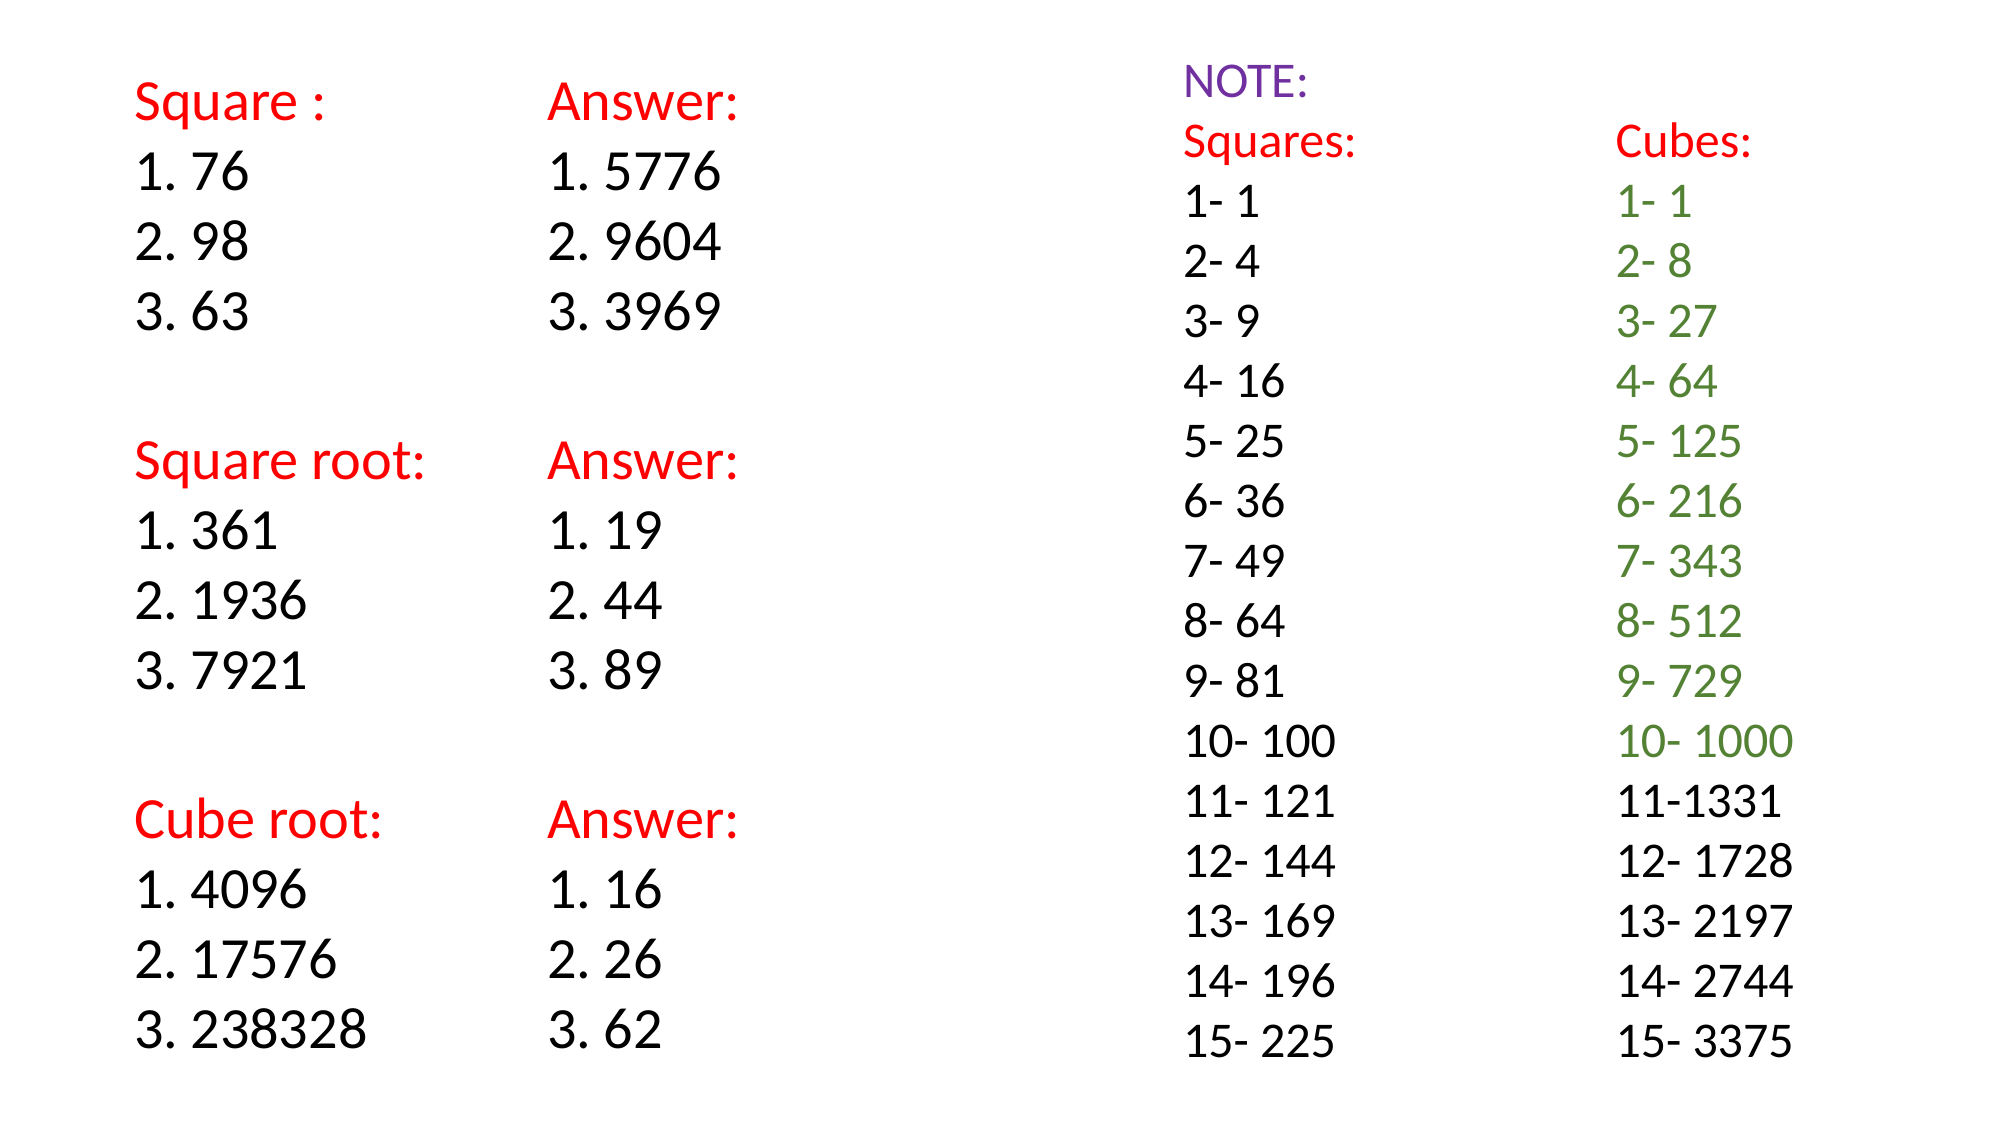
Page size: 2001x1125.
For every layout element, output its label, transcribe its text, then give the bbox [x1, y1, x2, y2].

text_box Answer: 19 44 89 [532, 413, 866, 709]
text_box NOTE: Squares: 1- 1 2- 4 3- 9 4- 16 5- 25 6- 36 7- 49 8- 64 9- 81 10- 100 11- 121 12- 144 13- 169 14- 196 15- 225 [1168, 39, 1601, 1075]
text_box Square : 76 98 63 [119, 54, 453, 350]
text_box Cube root: 4096 17576 238328 [119, 772, 453, 1068]
text_box Square root: 361 1936 7921 [119, 413, 453, 709]
text_box Answer: 16 26 62 [532, 772, 866, 1068]
text_box Answer: 5776 9604 3969 [532, 54, 866, 350]
text_box Cubes: 1- 1 2- 8 3- 27 4- 64 5- 125 6- 216 7- 343 8- 512 9- 729 10- 1000 11-1331 12- 1728 13- 2197 14- 2744 15- 3375 [1600, 100, 1914, 1076]
